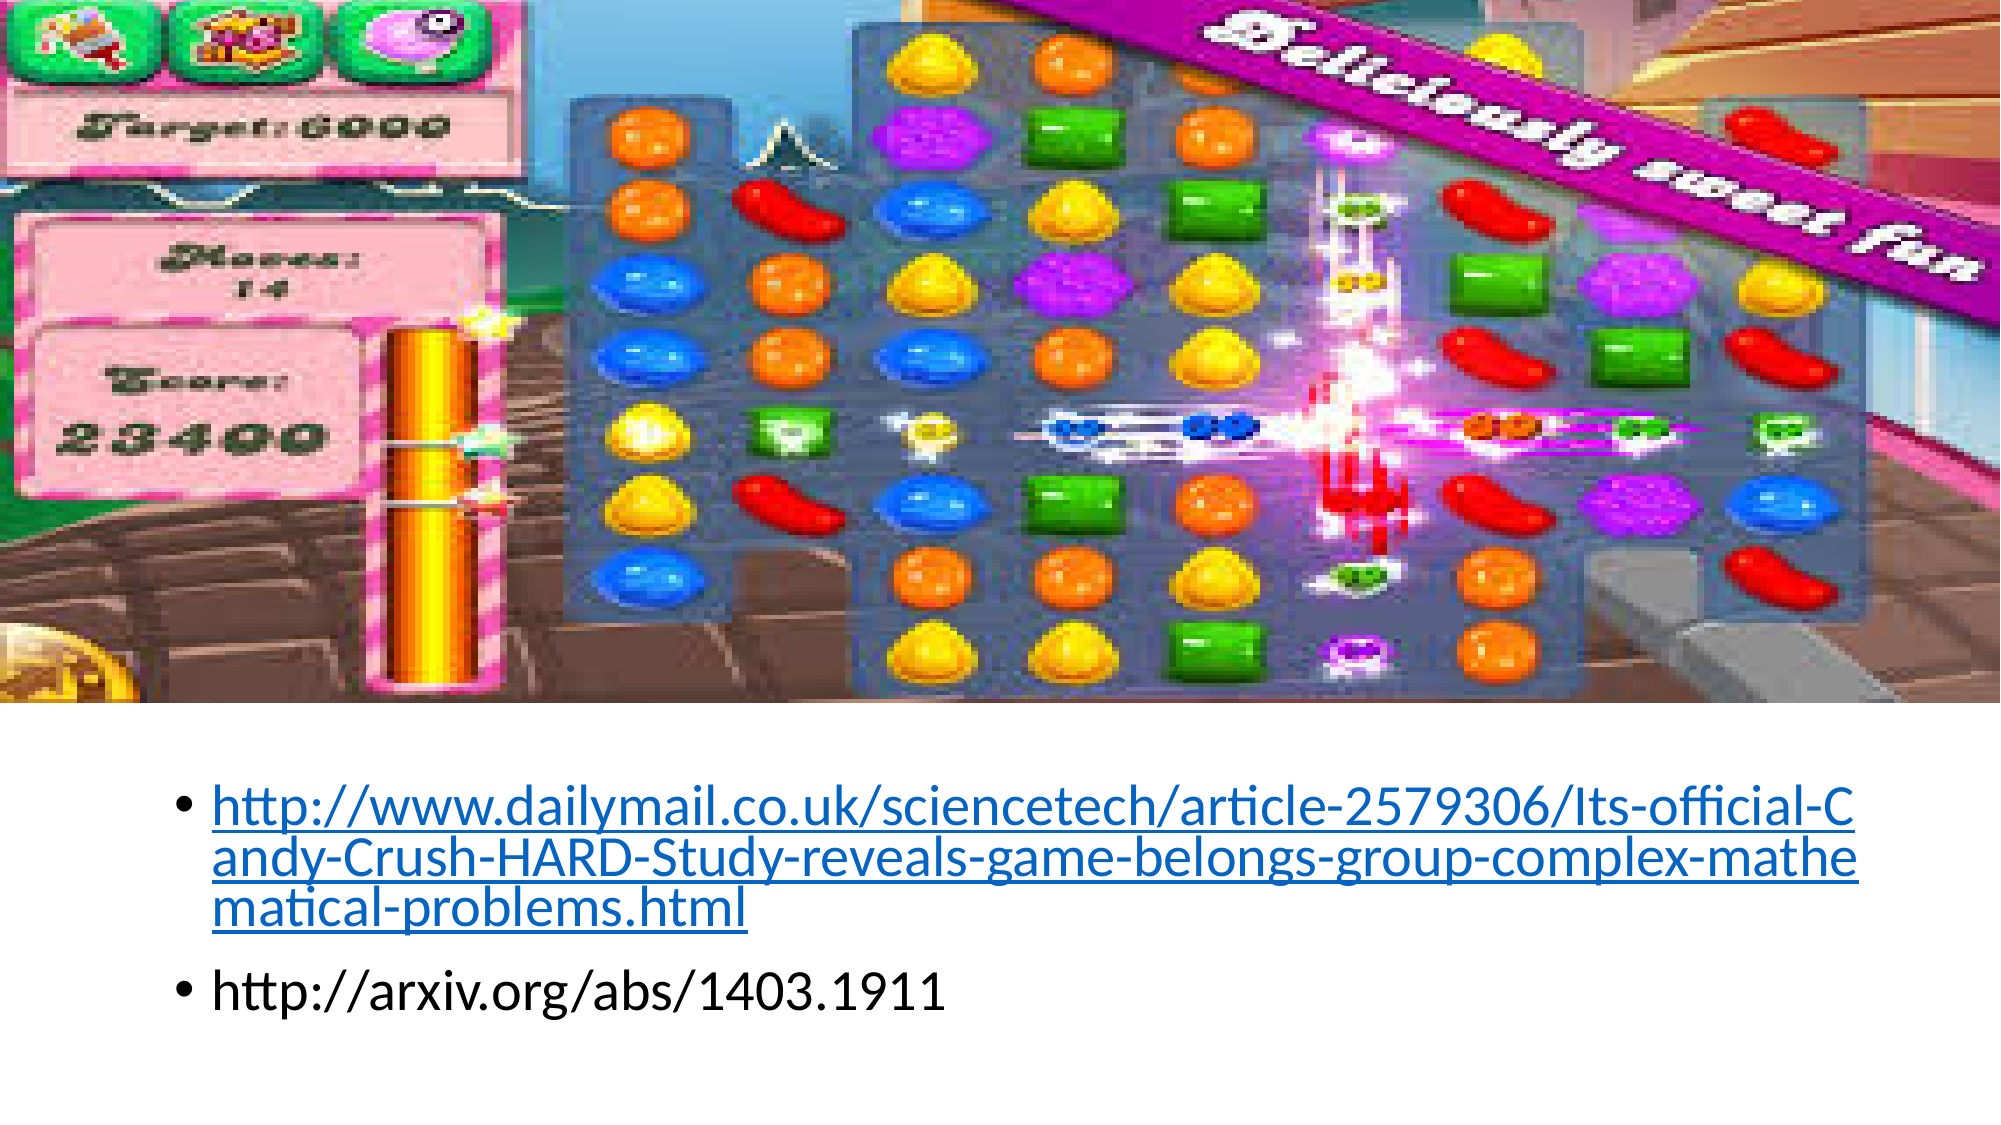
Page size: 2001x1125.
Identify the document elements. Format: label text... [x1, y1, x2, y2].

picture [0, 0, 2000, 703]
list http://www.dailymail.co.uk/sciencetech/article-2579306/Its-official-Candy-Crush-HARD-Study-reveals-game-belongs-group-complex-mathematical-problems.html http://arxiv.org/abs/1403.1911 [159, 768, 1885, 1125]
